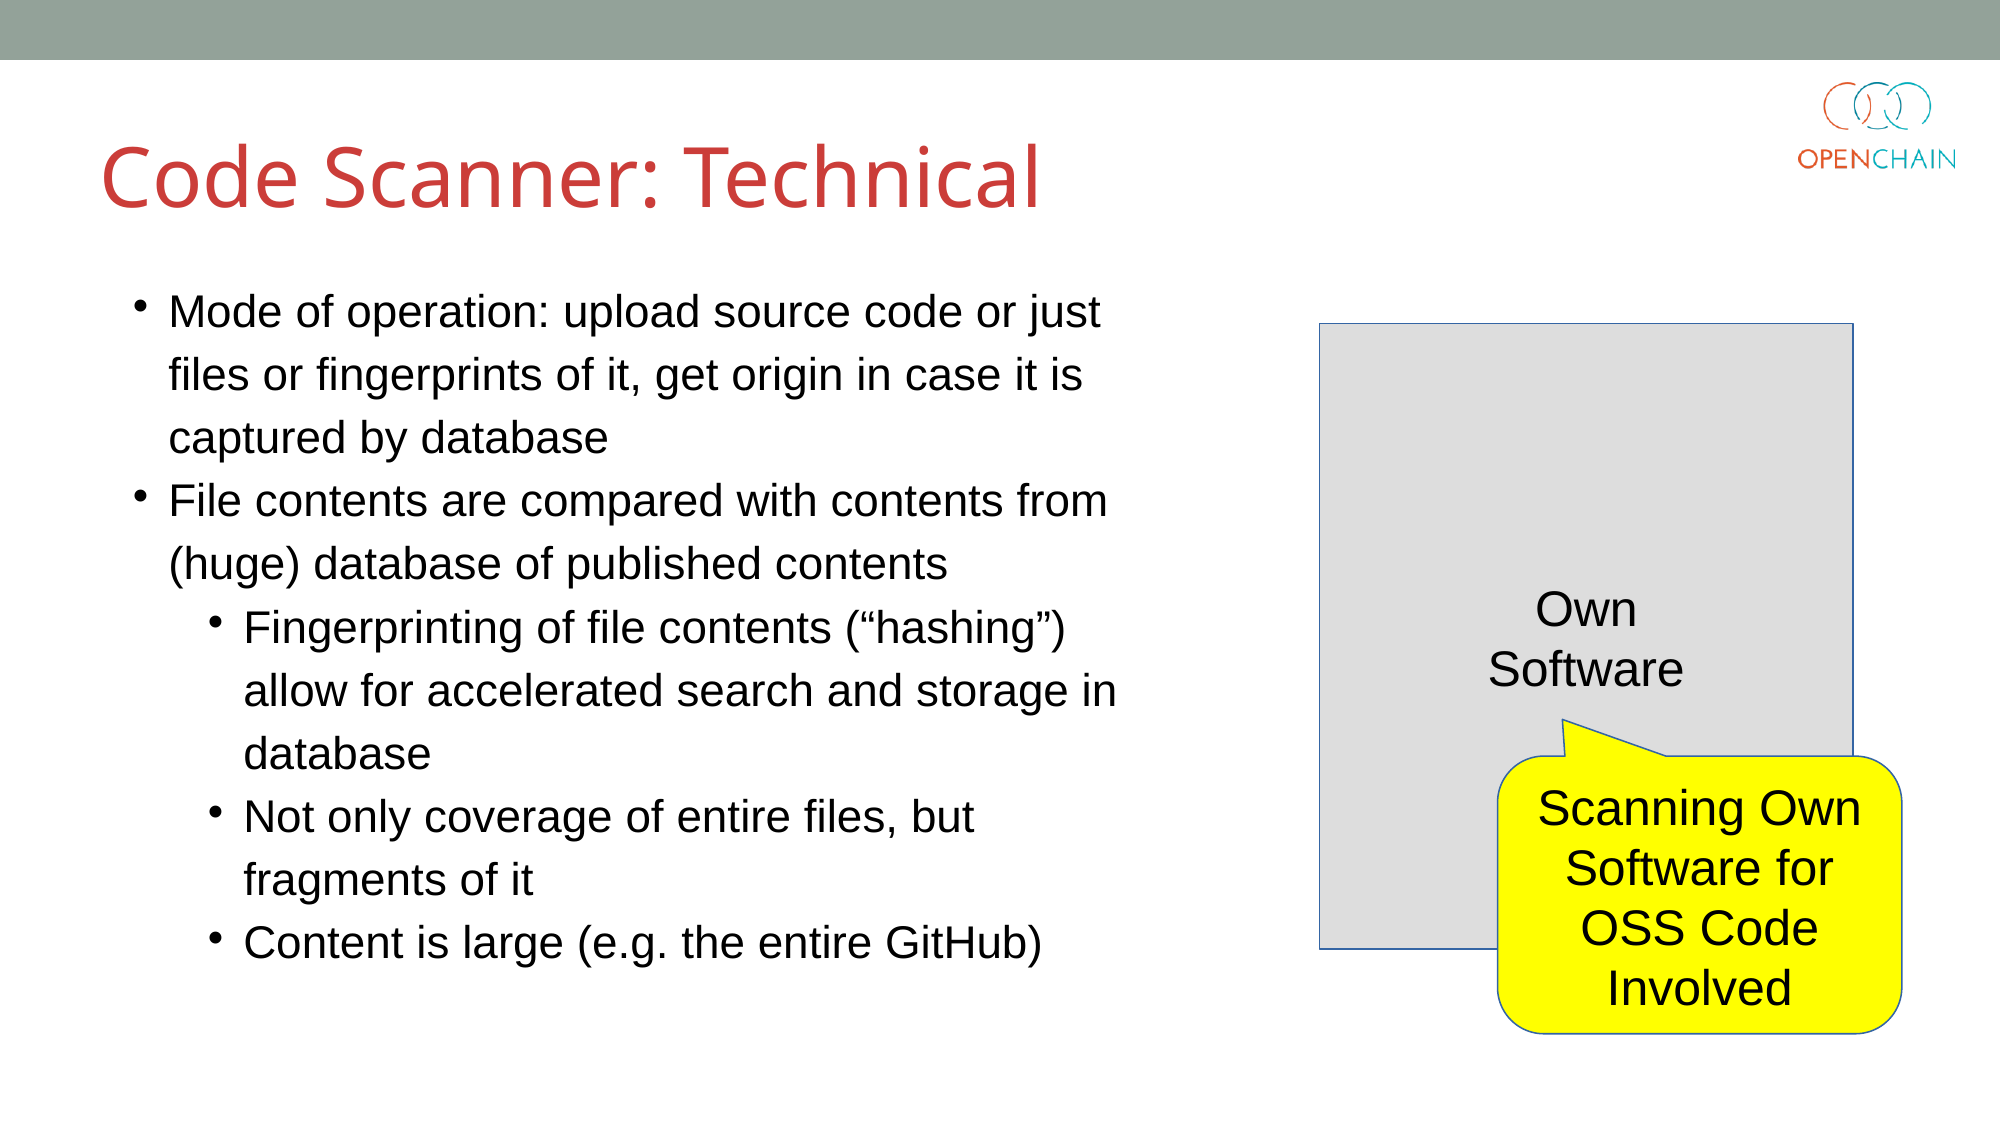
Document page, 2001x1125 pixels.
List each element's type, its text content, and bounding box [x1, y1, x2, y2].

text_box Code Scanner: Technical [99, 52, 1900, 225]
text_box Own Software [1319, 323, 1854, 950]
text_box Scanning Own Software for OSS Code Involved [1497, 719, 1902, 1034]
text_box Mode of operation: upload source code or just files or fingerprints of it, get origin in case it is captured by database File contents are compared with contents from (huge) database of published contents Fingerprinting of file contents (“hashing”) allow for accelerated search and storage in database Not only coverage of entire files, but fragments of it Content is large (e.g. the entire GitHub) [118, 265, 1171, 1004]
picture [1900, 82, 1955, 169]
